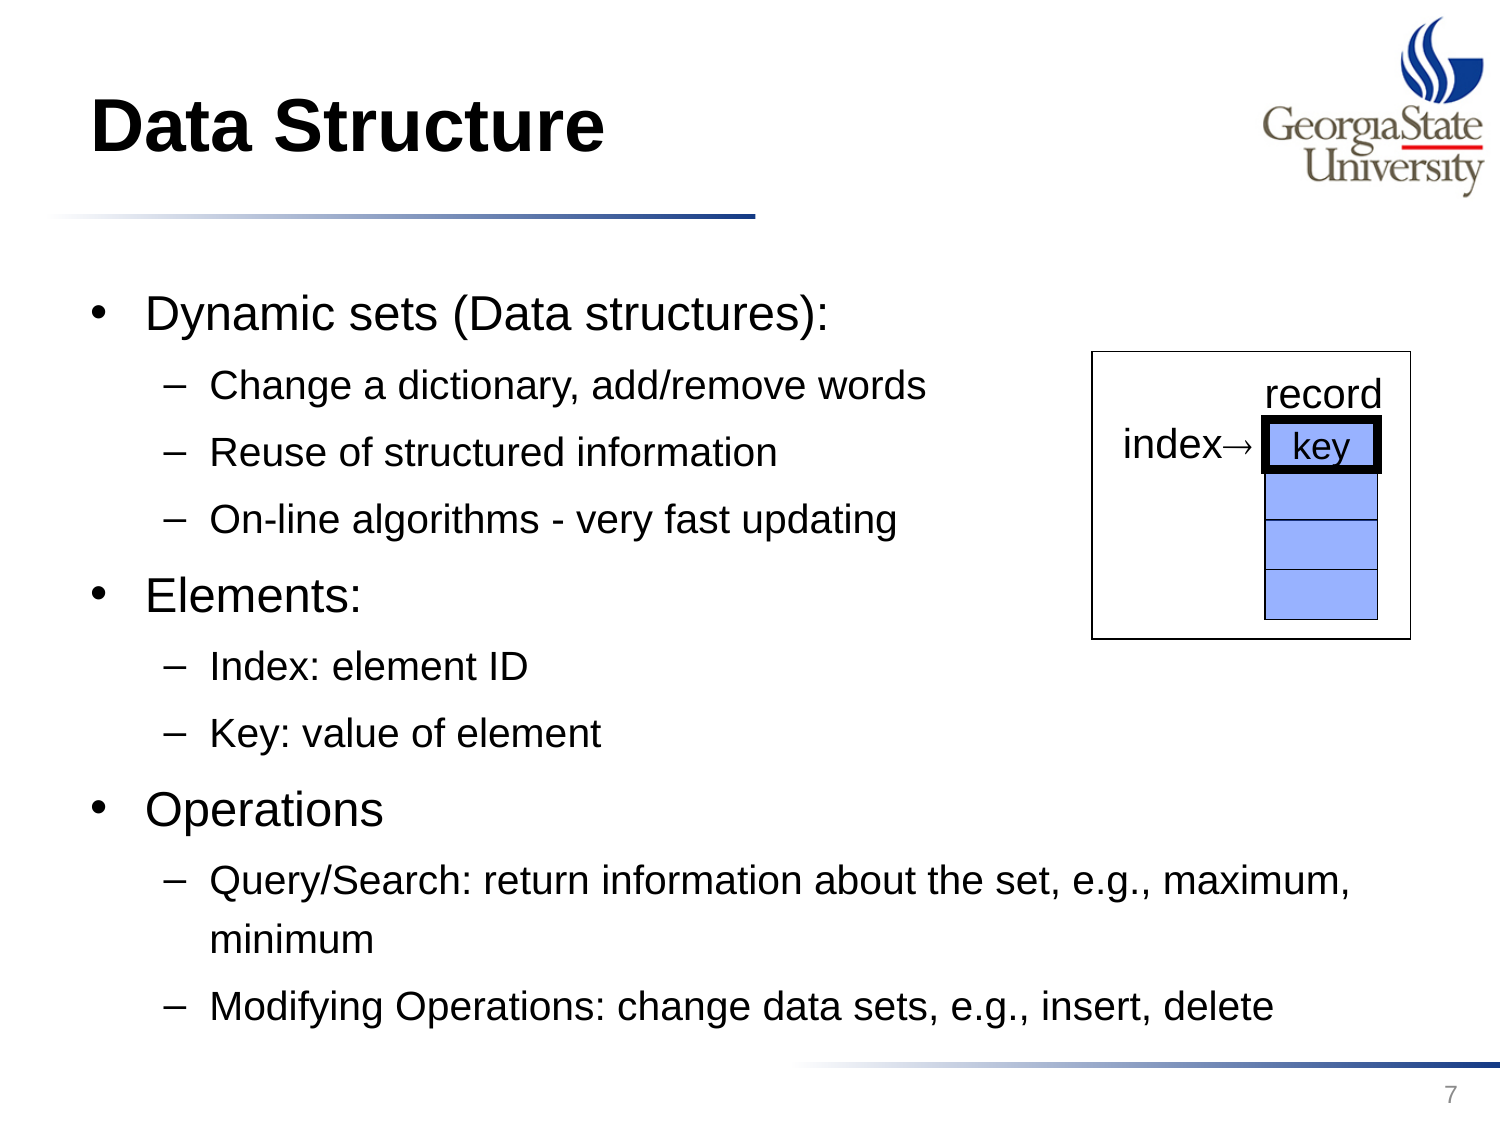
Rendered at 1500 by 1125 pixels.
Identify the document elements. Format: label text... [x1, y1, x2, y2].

picture [1247, 0, 1500, 216]
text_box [1091, 351, 1411, 640]
title Data Structure [75, 27, 1234, 215]
list Dynamic sets (Data structures): Change a dictionary, add/remove words Reuse of structured information On-line algorithms - very fast updating Elements: Index: element ID Key: value of element Operations Query/Search: return information about the set, e.g., maximum, minimum Modifying Operations: change data sets, e.g., insert, delete [75, 262, 1425, 1042]
slide_number 7 [1123, 1064, 1474, 1124]
